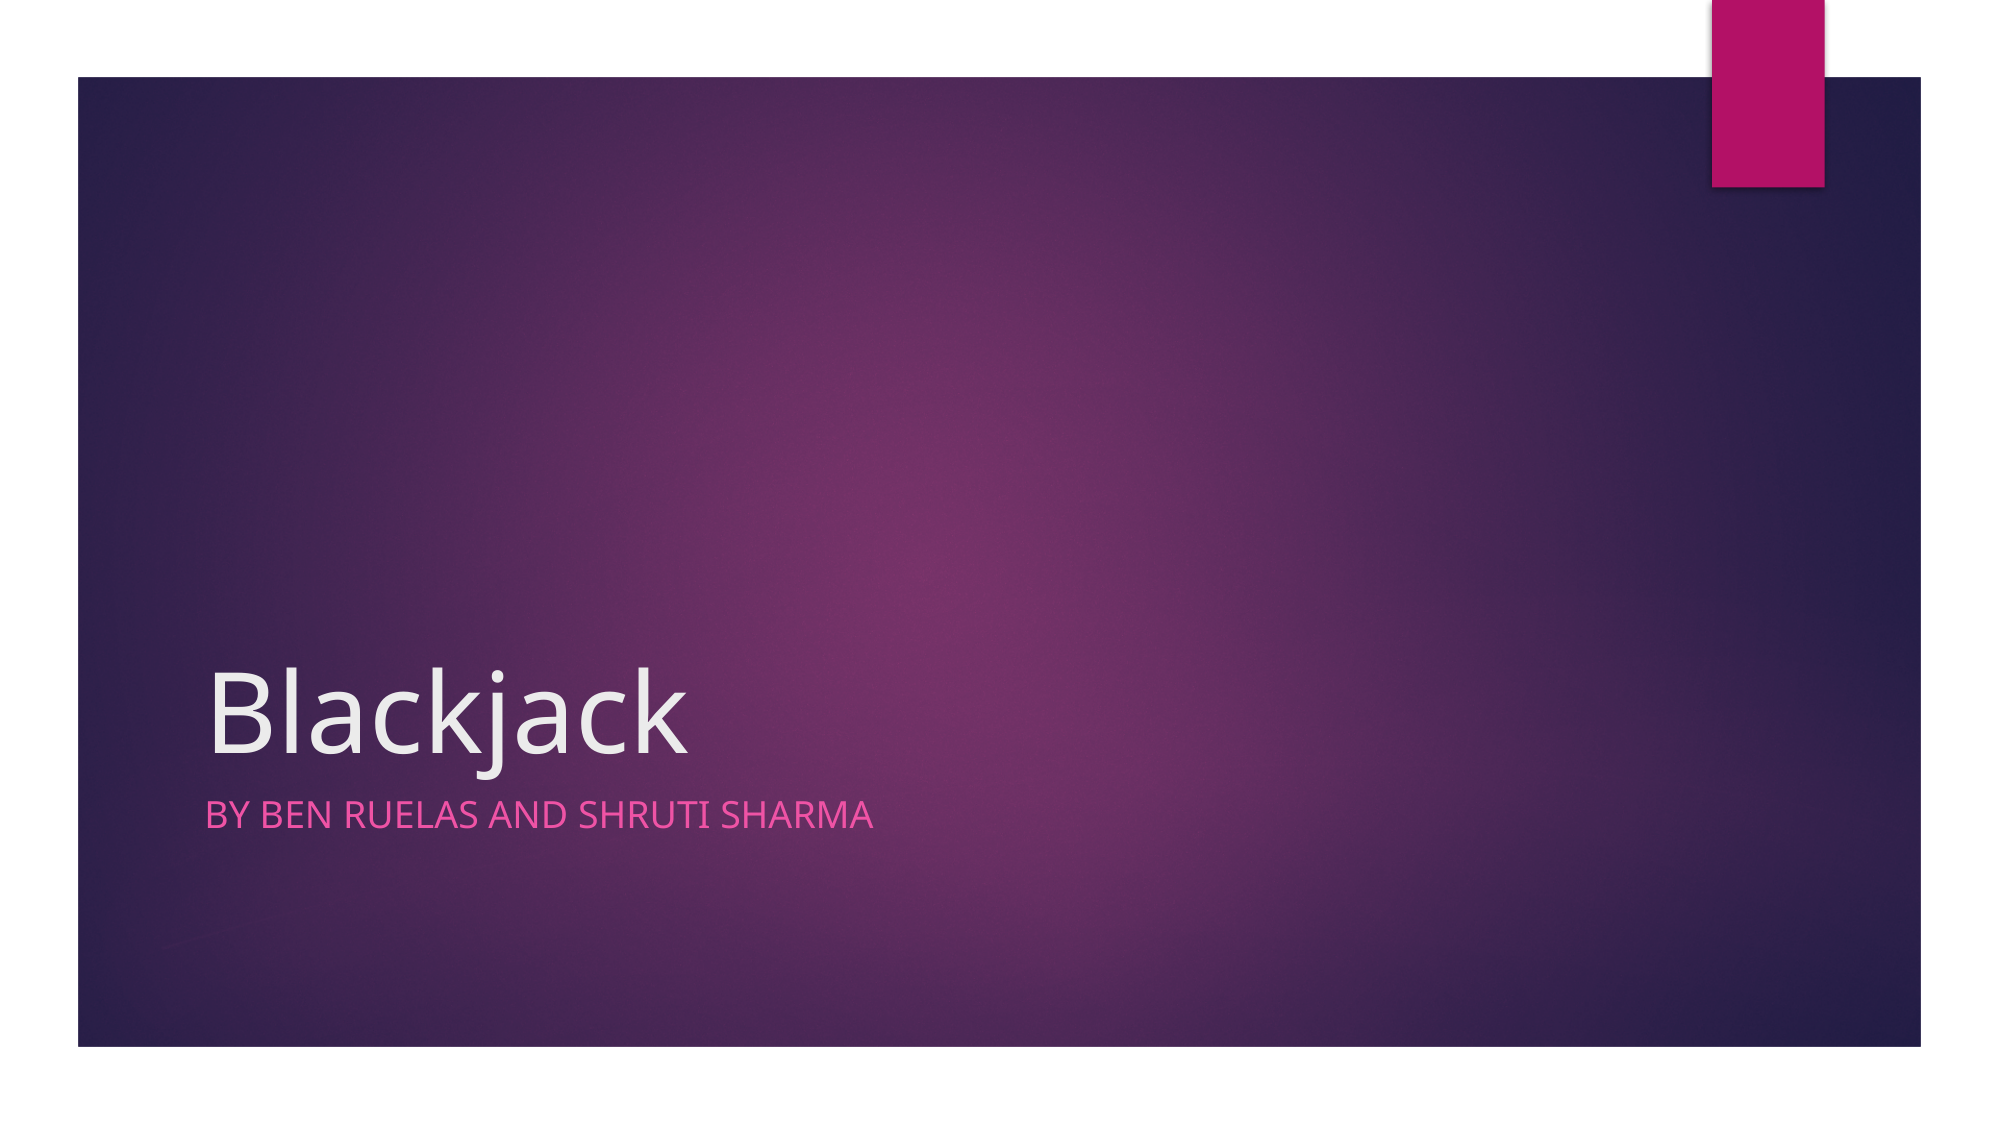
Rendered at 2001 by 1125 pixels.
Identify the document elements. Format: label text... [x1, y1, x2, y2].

subtitle By Ben Ruelas and Shruti Sharma [189, 783, 1638, 925]
title Blackjack [189, 344, 1638, 783]
